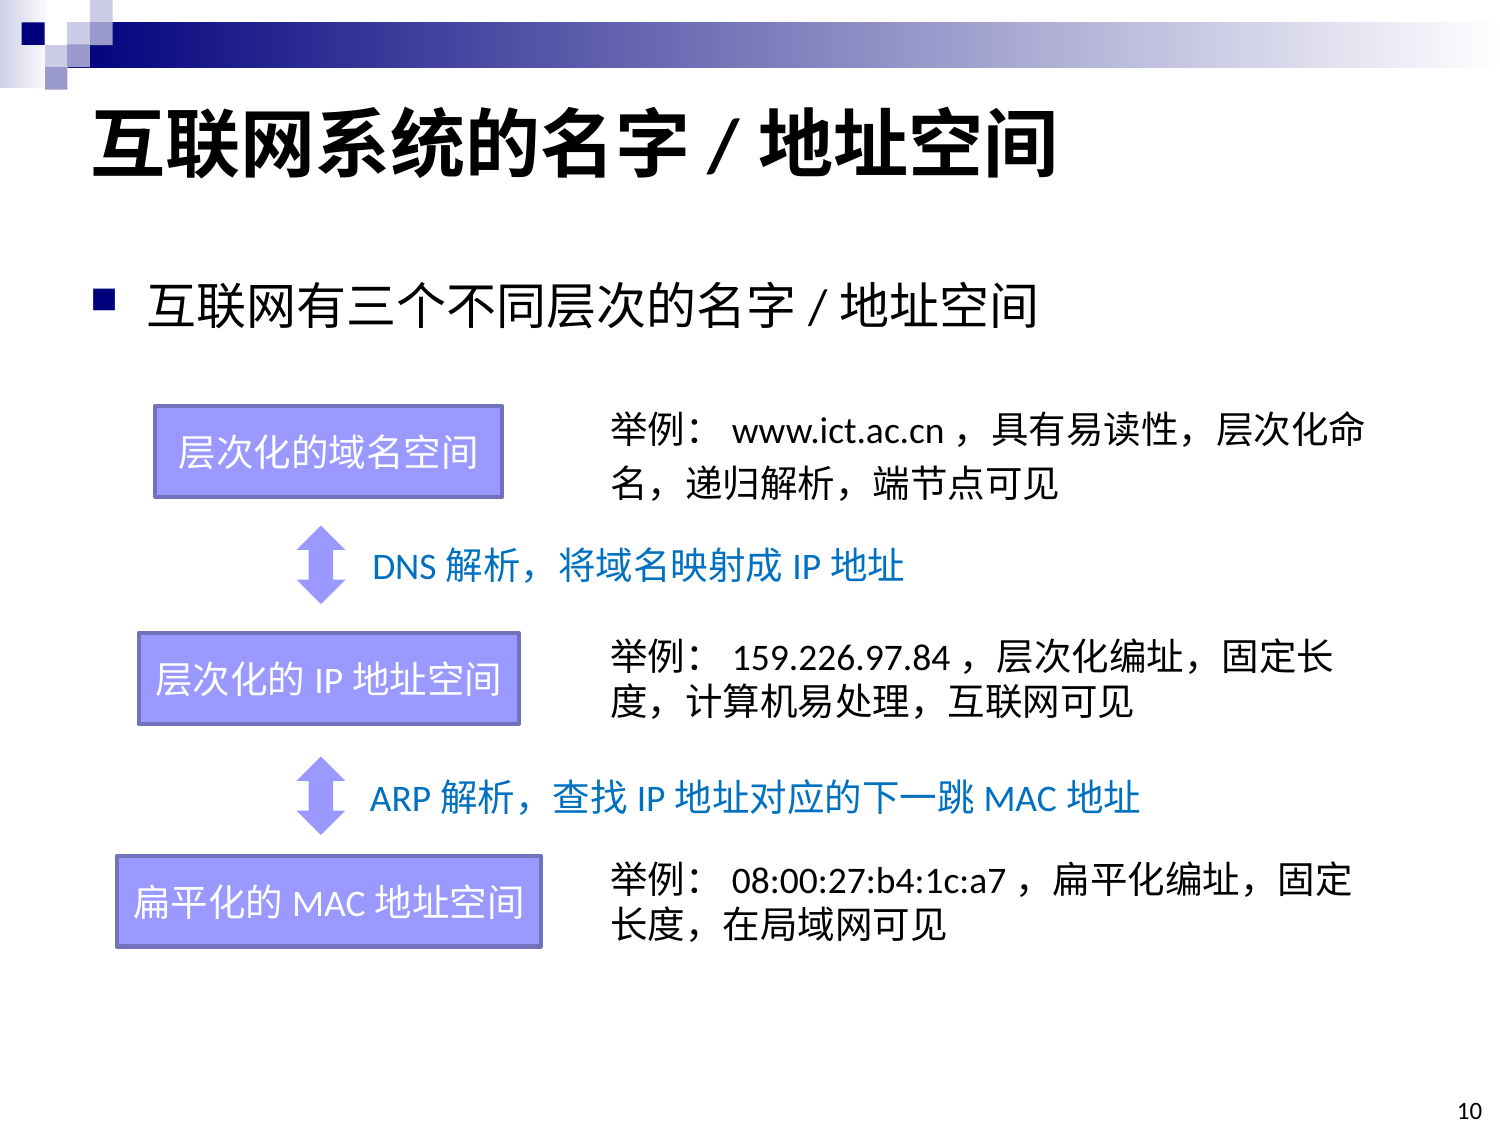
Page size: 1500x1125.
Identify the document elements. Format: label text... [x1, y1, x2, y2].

text_box 层次化的IP地址空间 [137, 631, 521, 726]
slide_number 10 [1448, 1100, 1483, 1125]
text_box 举例：www.ict.ac.cn，具有易读性，层次化命名，递归解析，端节点可见 [595, 389, 1408, 512]
text_box [294, 523, 348, 607]
text_box [294, 754, 348, 838]
text_box DNS解析，将域名映射成IP地址 [357, 535, 920, 595]
text_box 层次化的域名空间 [153, 404, 504, 499]
text_box 举例：08:00:27:b4:1c:a7，扁平化编址，固定长度，在局域网可见 [595, 848, 1372, 954]
text_box ARP解析，查找IP地址对应的下一跳MAC地址 [355, 766, 1156, 826]
text_box 扁平化的MAC地址空间 [115, 854, 543, 949]
list 互联网有三个不同层次的名字/地址空间 [75, 237, 1425, 1063]
text_box 举例：159.226.97.84，层次化编址，固定长度，计算机易处理，互联网可见 [595, 625, 1372, 731]
title 互联网系统的名字/地址空间 [75, 75, 1425, 209]
